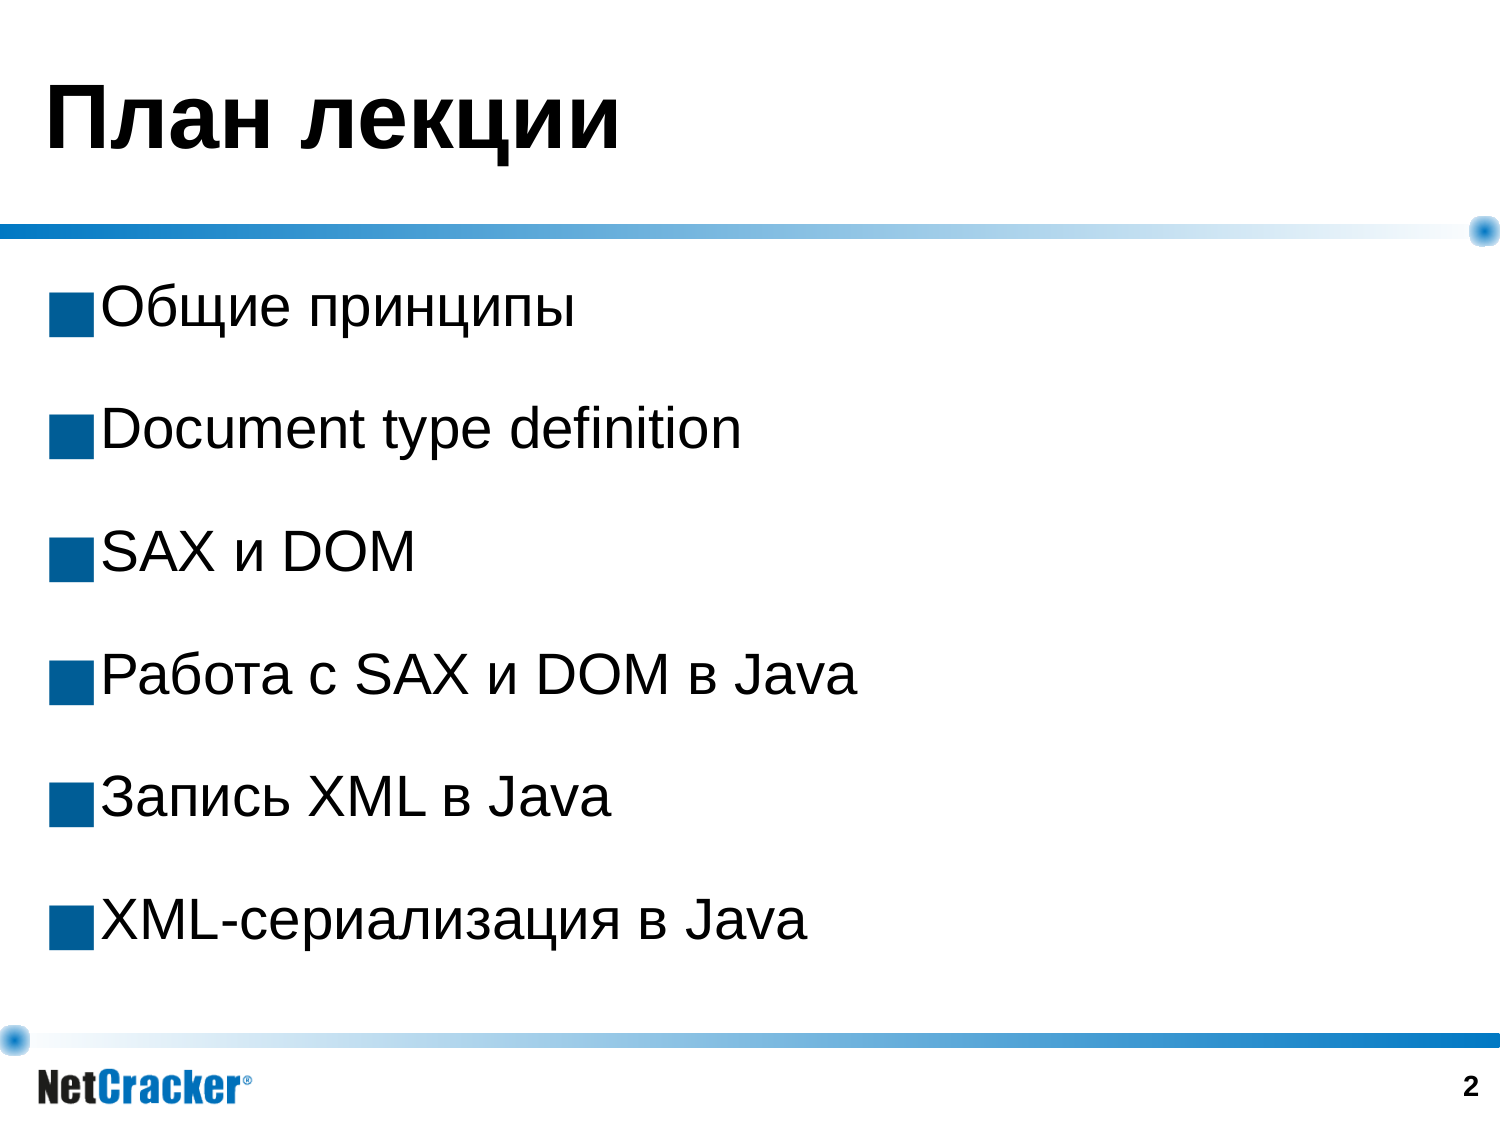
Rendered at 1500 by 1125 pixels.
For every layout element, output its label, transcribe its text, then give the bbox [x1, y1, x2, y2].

picture [34, 1063, 256, 1118]
list Общие принципы Document type definition SAX и DOM Работа с SAX и DOM в Java Запись XML в Java XML-сериализация в Java [29, 268, 1470, 1004]
slide_number ‹#› [1144, 1034, 1495, 1110]
title План лекции [29, 0, 1470, 225]
